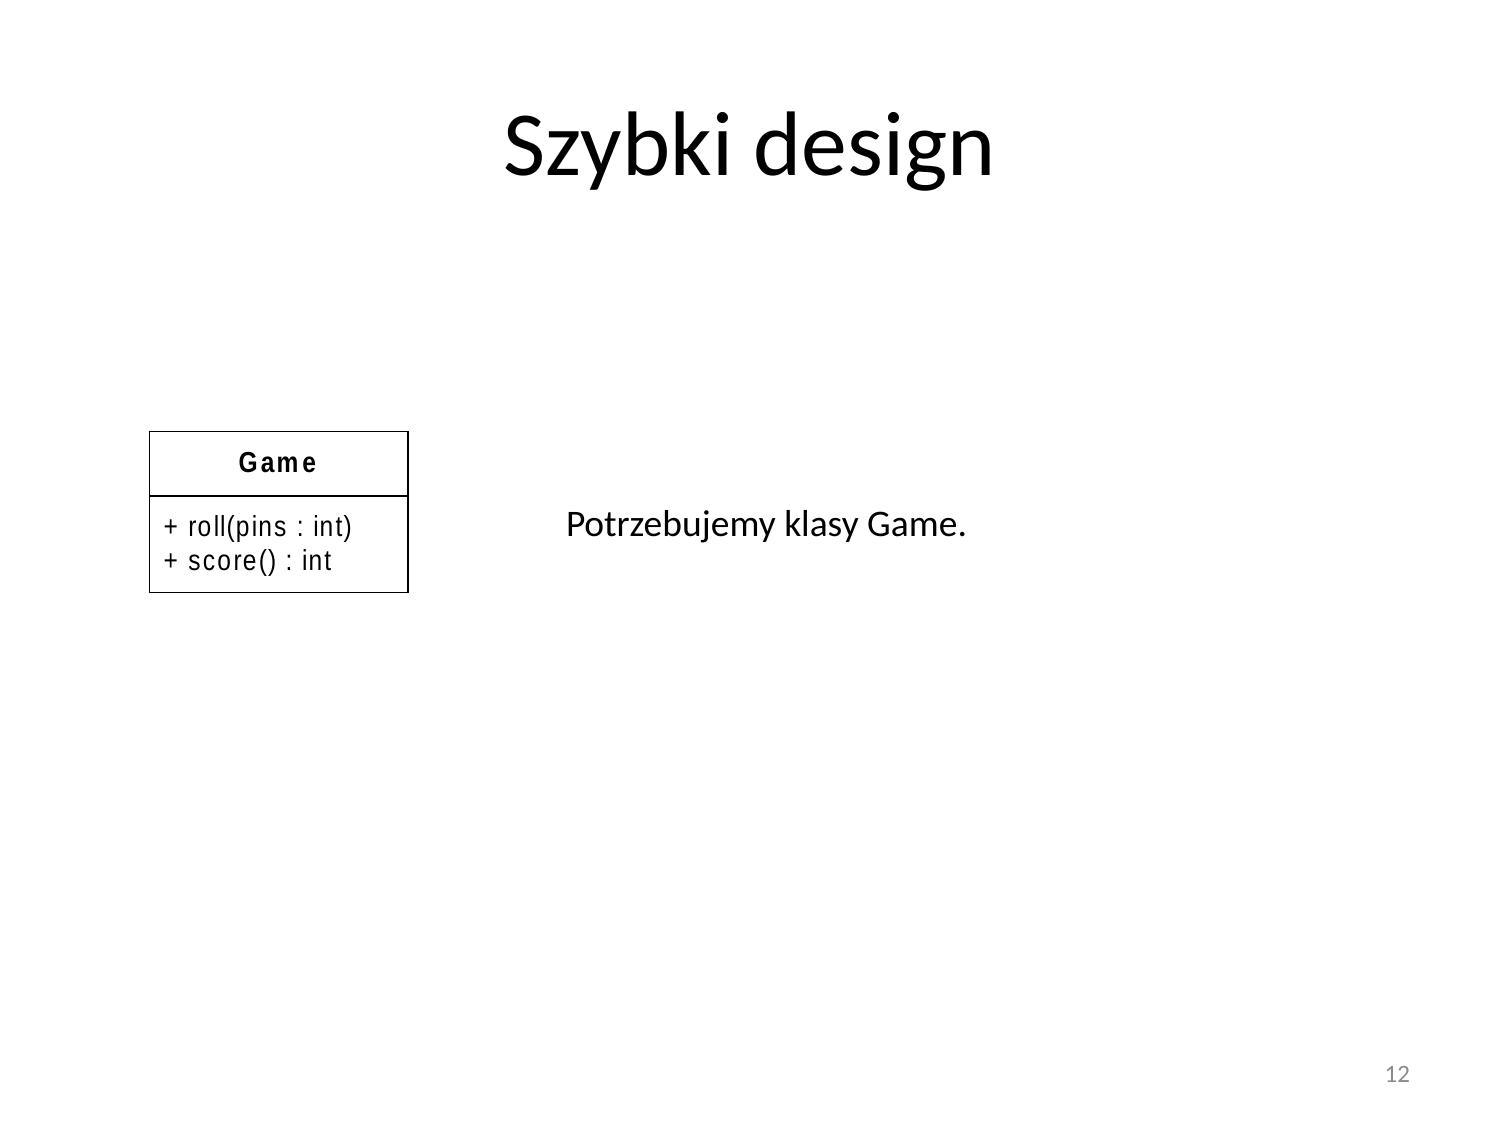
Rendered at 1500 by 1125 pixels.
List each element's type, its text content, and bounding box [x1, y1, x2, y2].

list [147, 302, 1316, 936]
title Szybki design [75, 45, 1425, 233]
slide_number 12 [1074, 1042, 1425, 1103]
